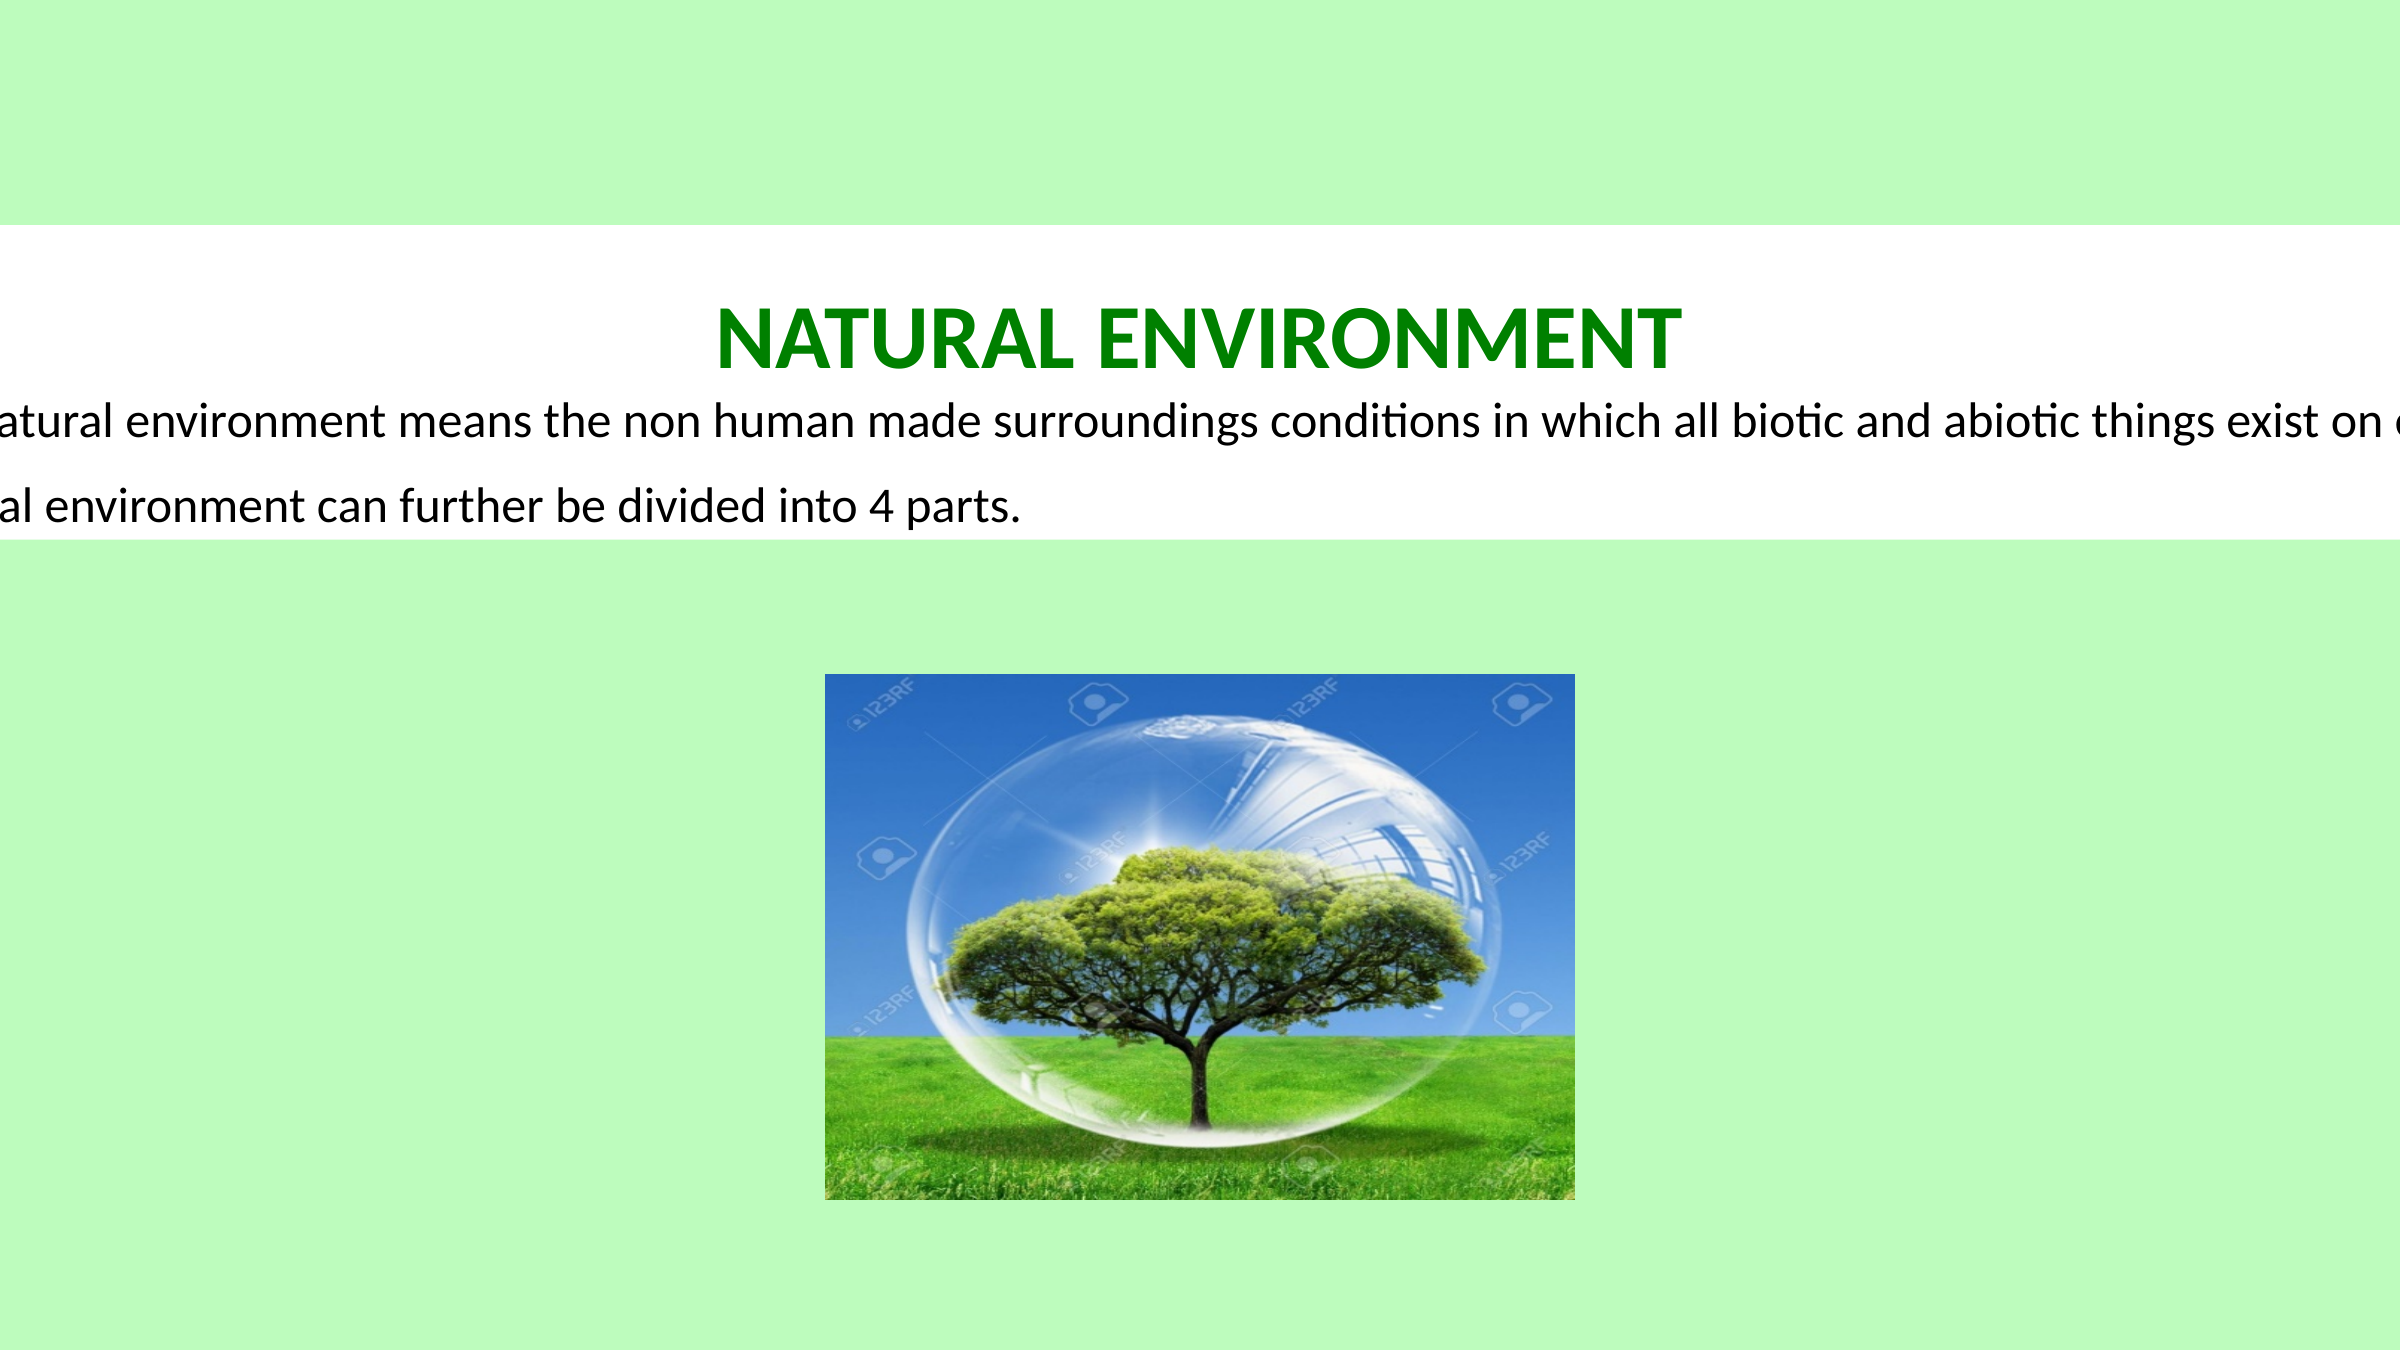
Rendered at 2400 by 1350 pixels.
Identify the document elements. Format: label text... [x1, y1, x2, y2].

picture [824, 674, 1576, 1201]
text_box NATURAL ENVIRONMENT The natural environment means the non human made surroundings conditions in which all biotic and abiotic things exist on earth. Natural environment can further be divided into 4 parts. [0, 225, 2400, 540]
